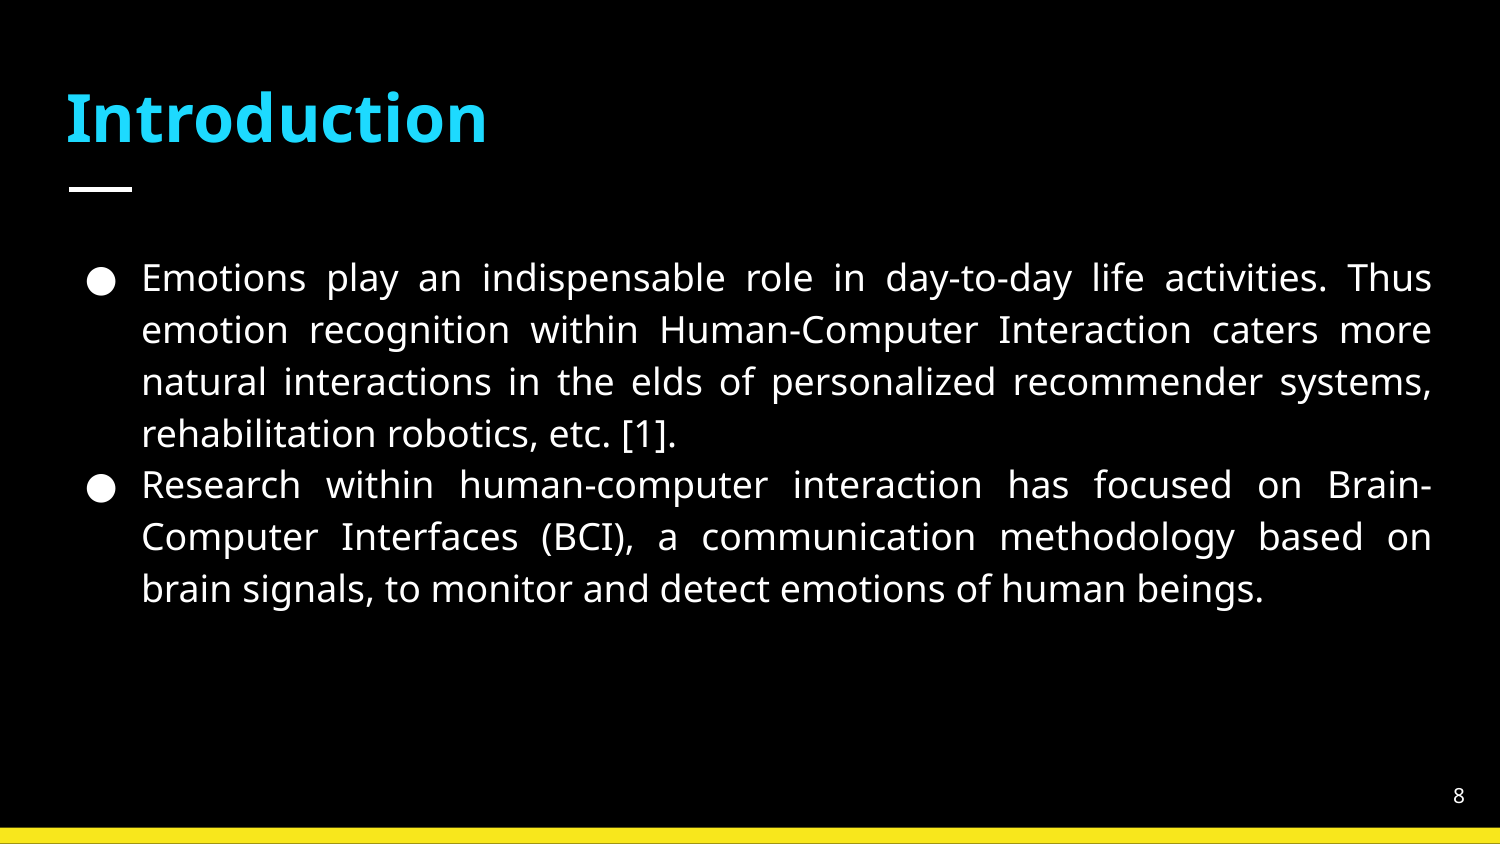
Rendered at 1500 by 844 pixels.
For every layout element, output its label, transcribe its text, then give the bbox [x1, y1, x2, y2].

list Emotions play an indispensable role in day-to-day life activities. Thus emotion recognition within Human-Computer Interaction caters more natural interactions in the elds of personalized recommender systems, rehabilitation robotics, etc. [1]. Research within human-computer interaction has focused on Brain-Computer Interfaces (BCI), a communication methodology based on brain signals, to monitor and detect emotions of human beings. [51, 232, 1449, 750]
title Introduction [51, 61, 1449, 167]
slide_number 8 [1389, 764, 1480, 830]
